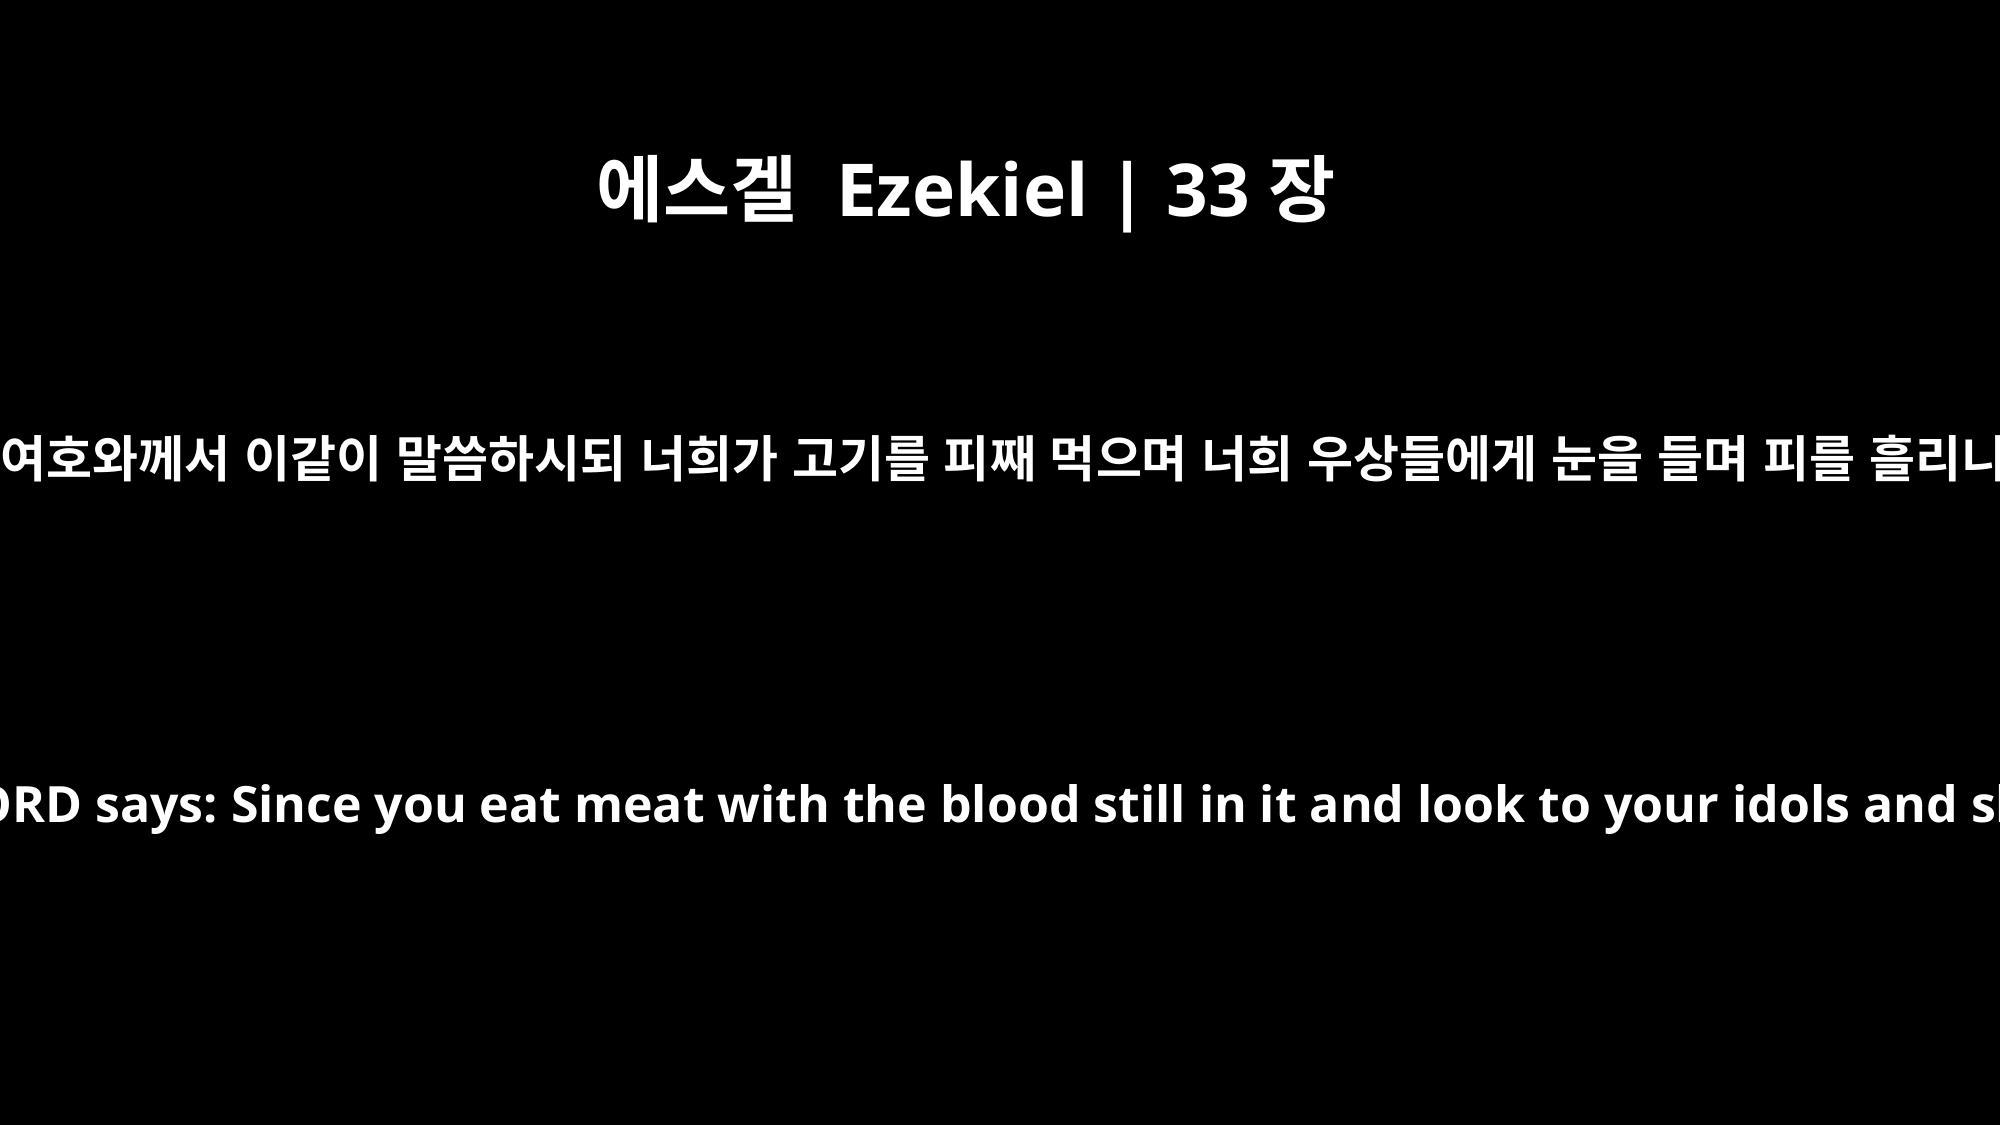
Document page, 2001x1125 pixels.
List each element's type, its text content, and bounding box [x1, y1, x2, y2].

text_box Therefore say to them, `This is what the Sovereign LORD says: Since you eat meat with the blood still in it and look to your idols and shed blood, should you then possess the land? [0, 764, 2000, 840]
text_box 에스겔 Ezekiel | 33장 [581, 136, 1351, 239]
text_box 25 그러므로 너는 그들에게 이르기를 주 여호와께서 이같이 말씀하시되 너희가 고기를 피째 먹으며 너희 우상들에게 눈을 들며 피를 흘리니 그 땅이 너희의 기업이 될까보냐 [0, 359, 2000, 495]
